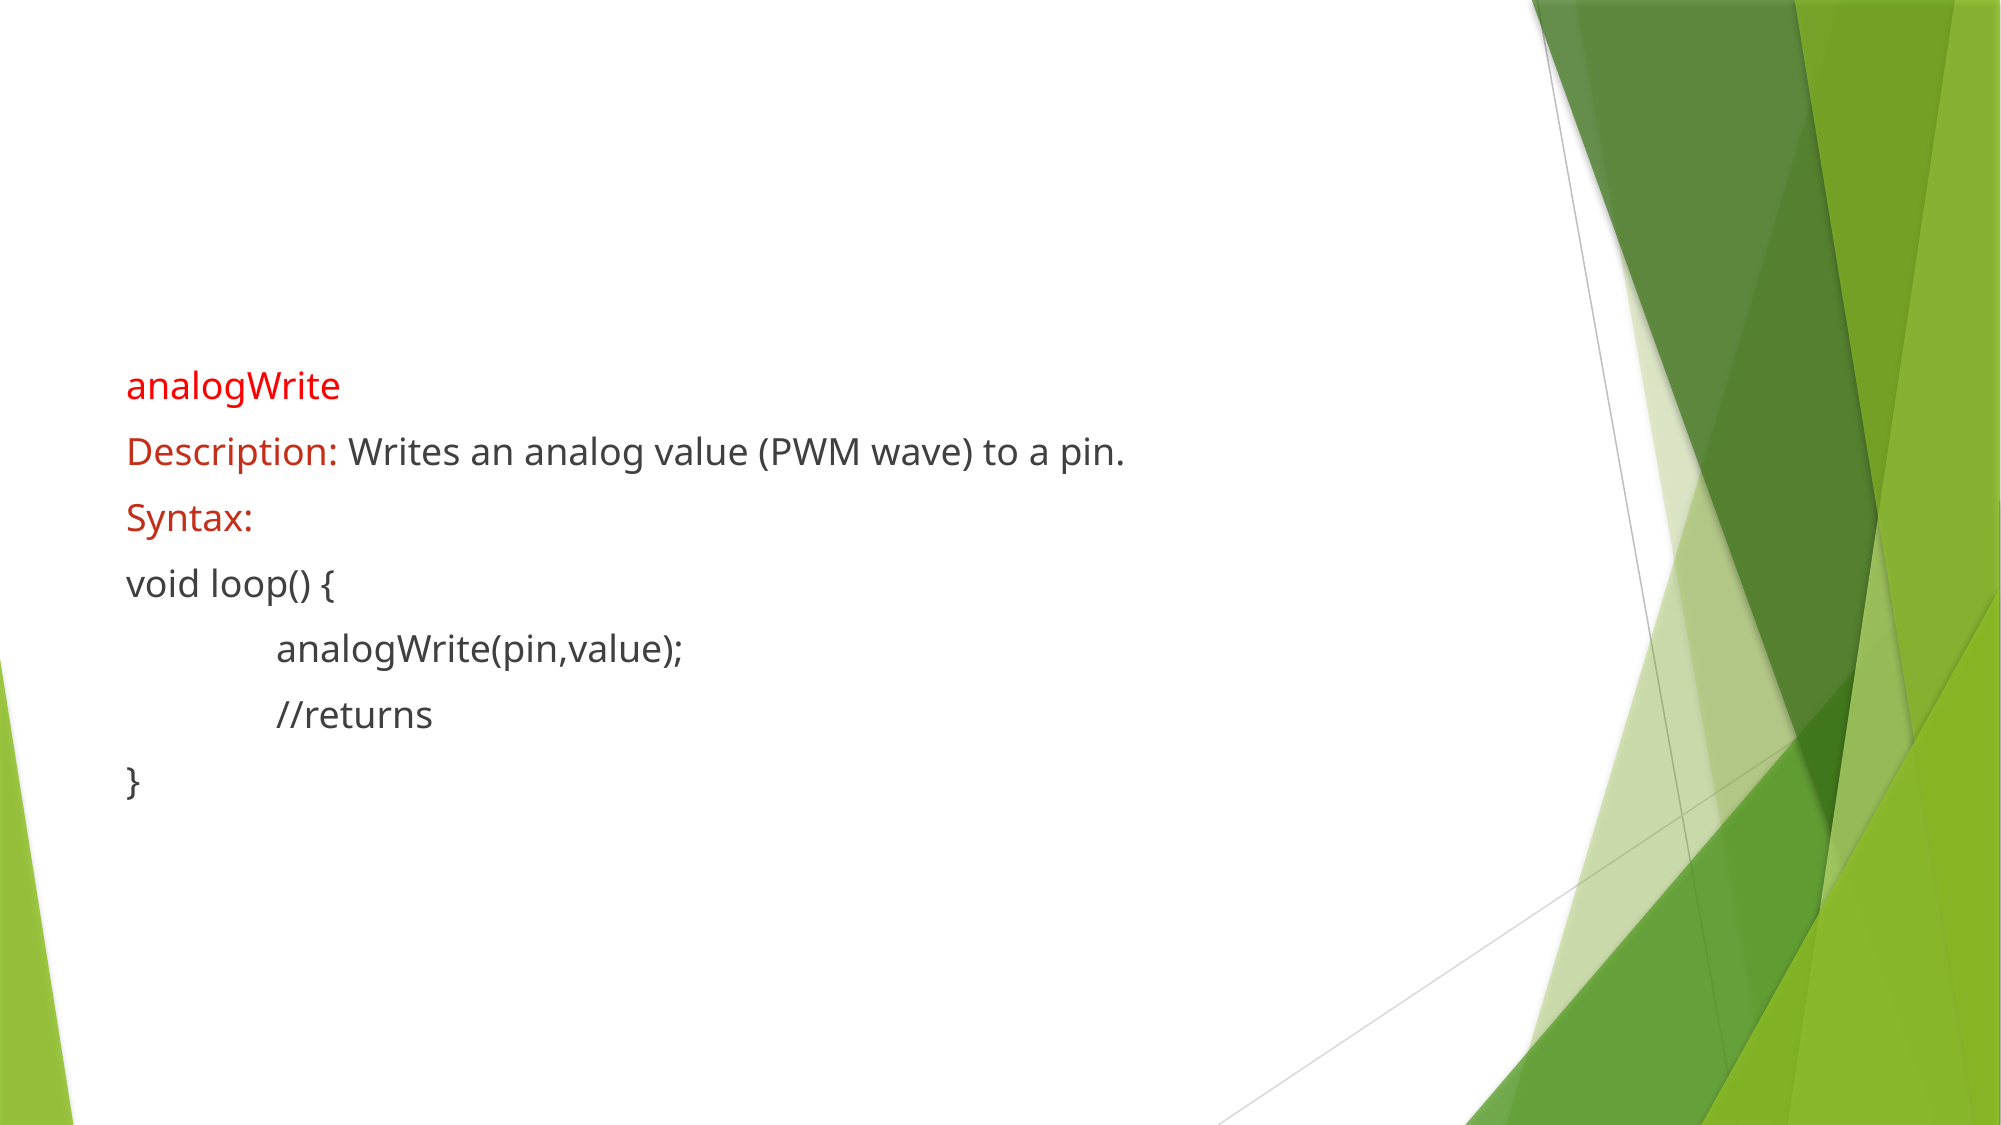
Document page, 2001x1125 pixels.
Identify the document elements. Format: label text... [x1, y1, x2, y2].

list analogWrite Description: Writes an analog value (PWM wave) to a pin. Syntax: void loop() { analogWrite(pin,value); //returns } [111, 354, 1522, 992]
